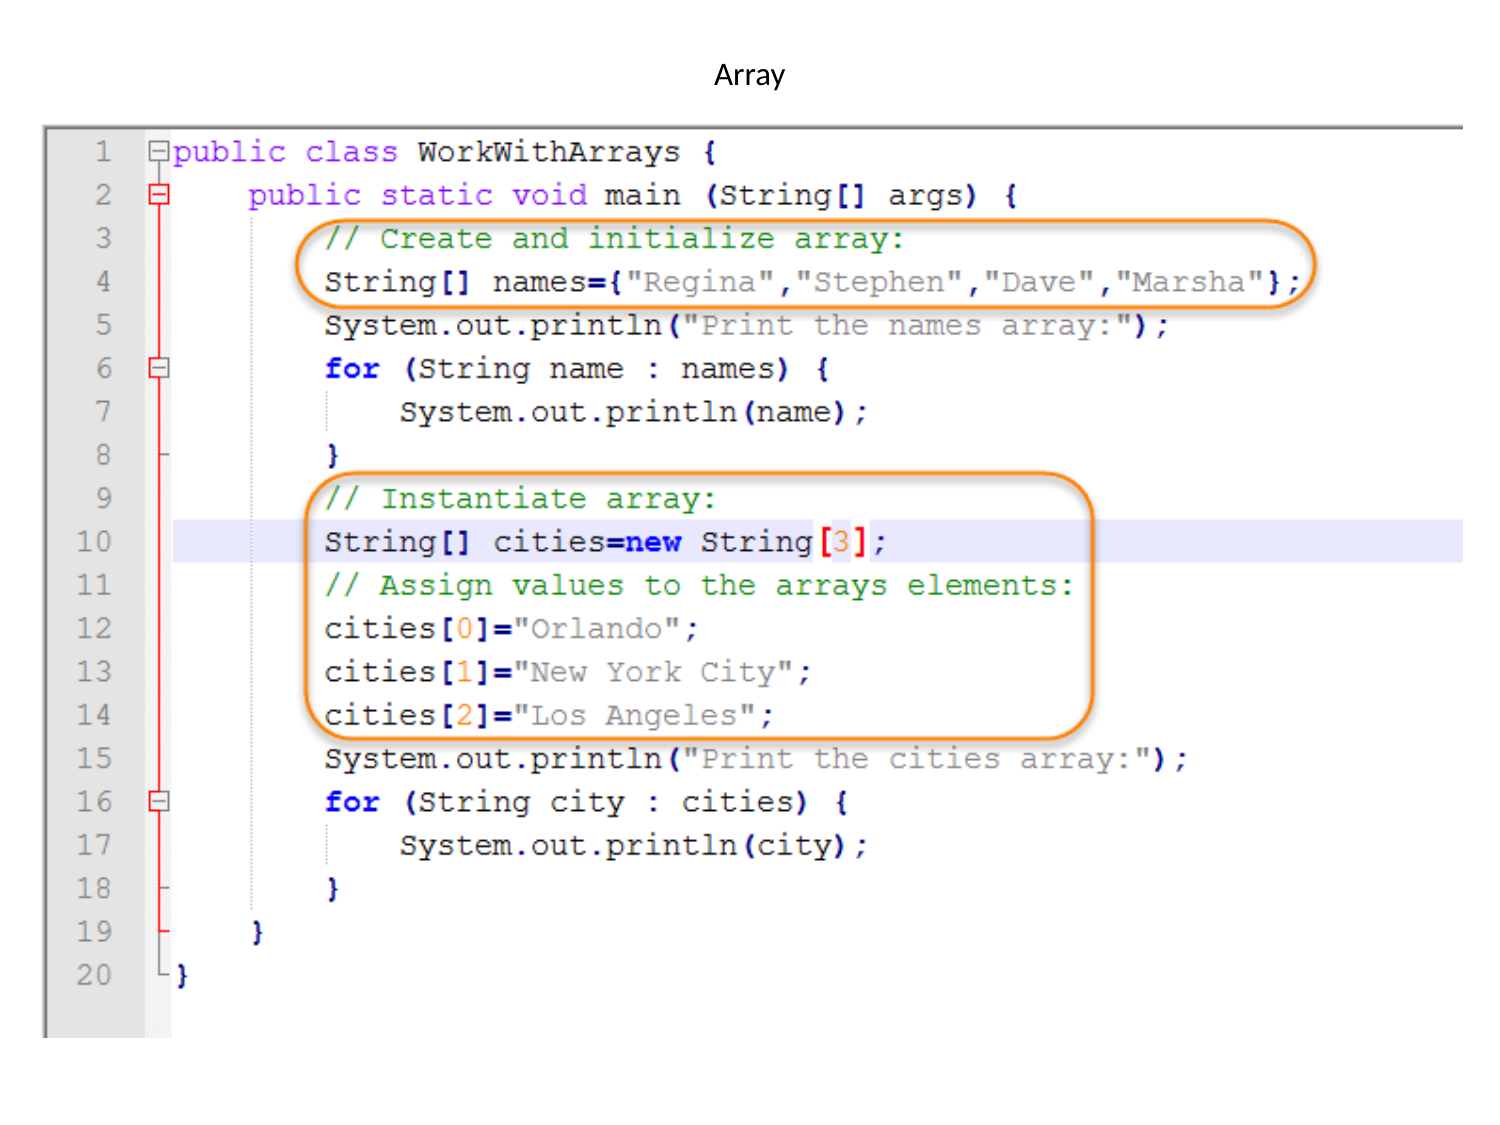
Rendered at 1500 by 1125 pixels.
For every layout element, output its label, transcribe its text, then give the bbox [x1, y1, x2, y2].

title Array [75, 45, 1425, 100]
picture [39, 124, 1463, 1038]
